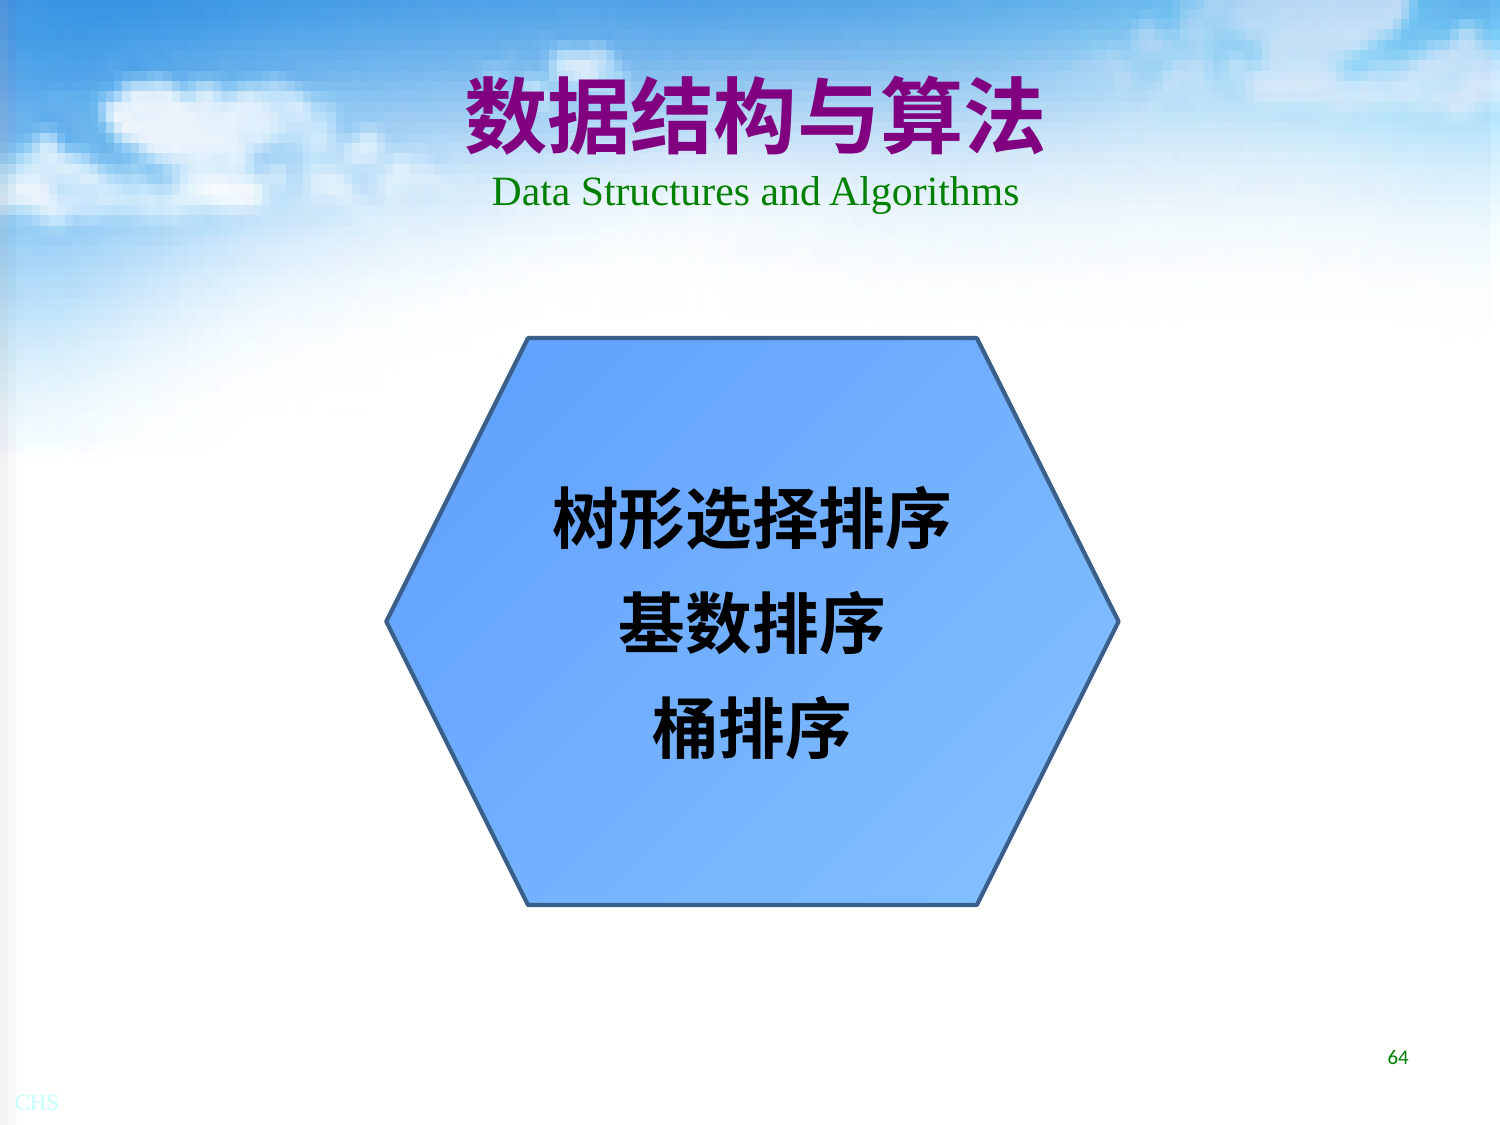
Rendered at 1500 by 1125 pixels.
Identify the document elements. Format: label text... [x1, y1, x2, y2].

text_box 树形选择排序 基数排序 桶排序 [384, 335, 1121, 908]
picture [0, 0, 1500, 1125]
slide_number 64 [1366, 1041, 1430, 1071]
title 数据结构与算法 Data Structures and Algorithms [163, 44, 1348, 233]
